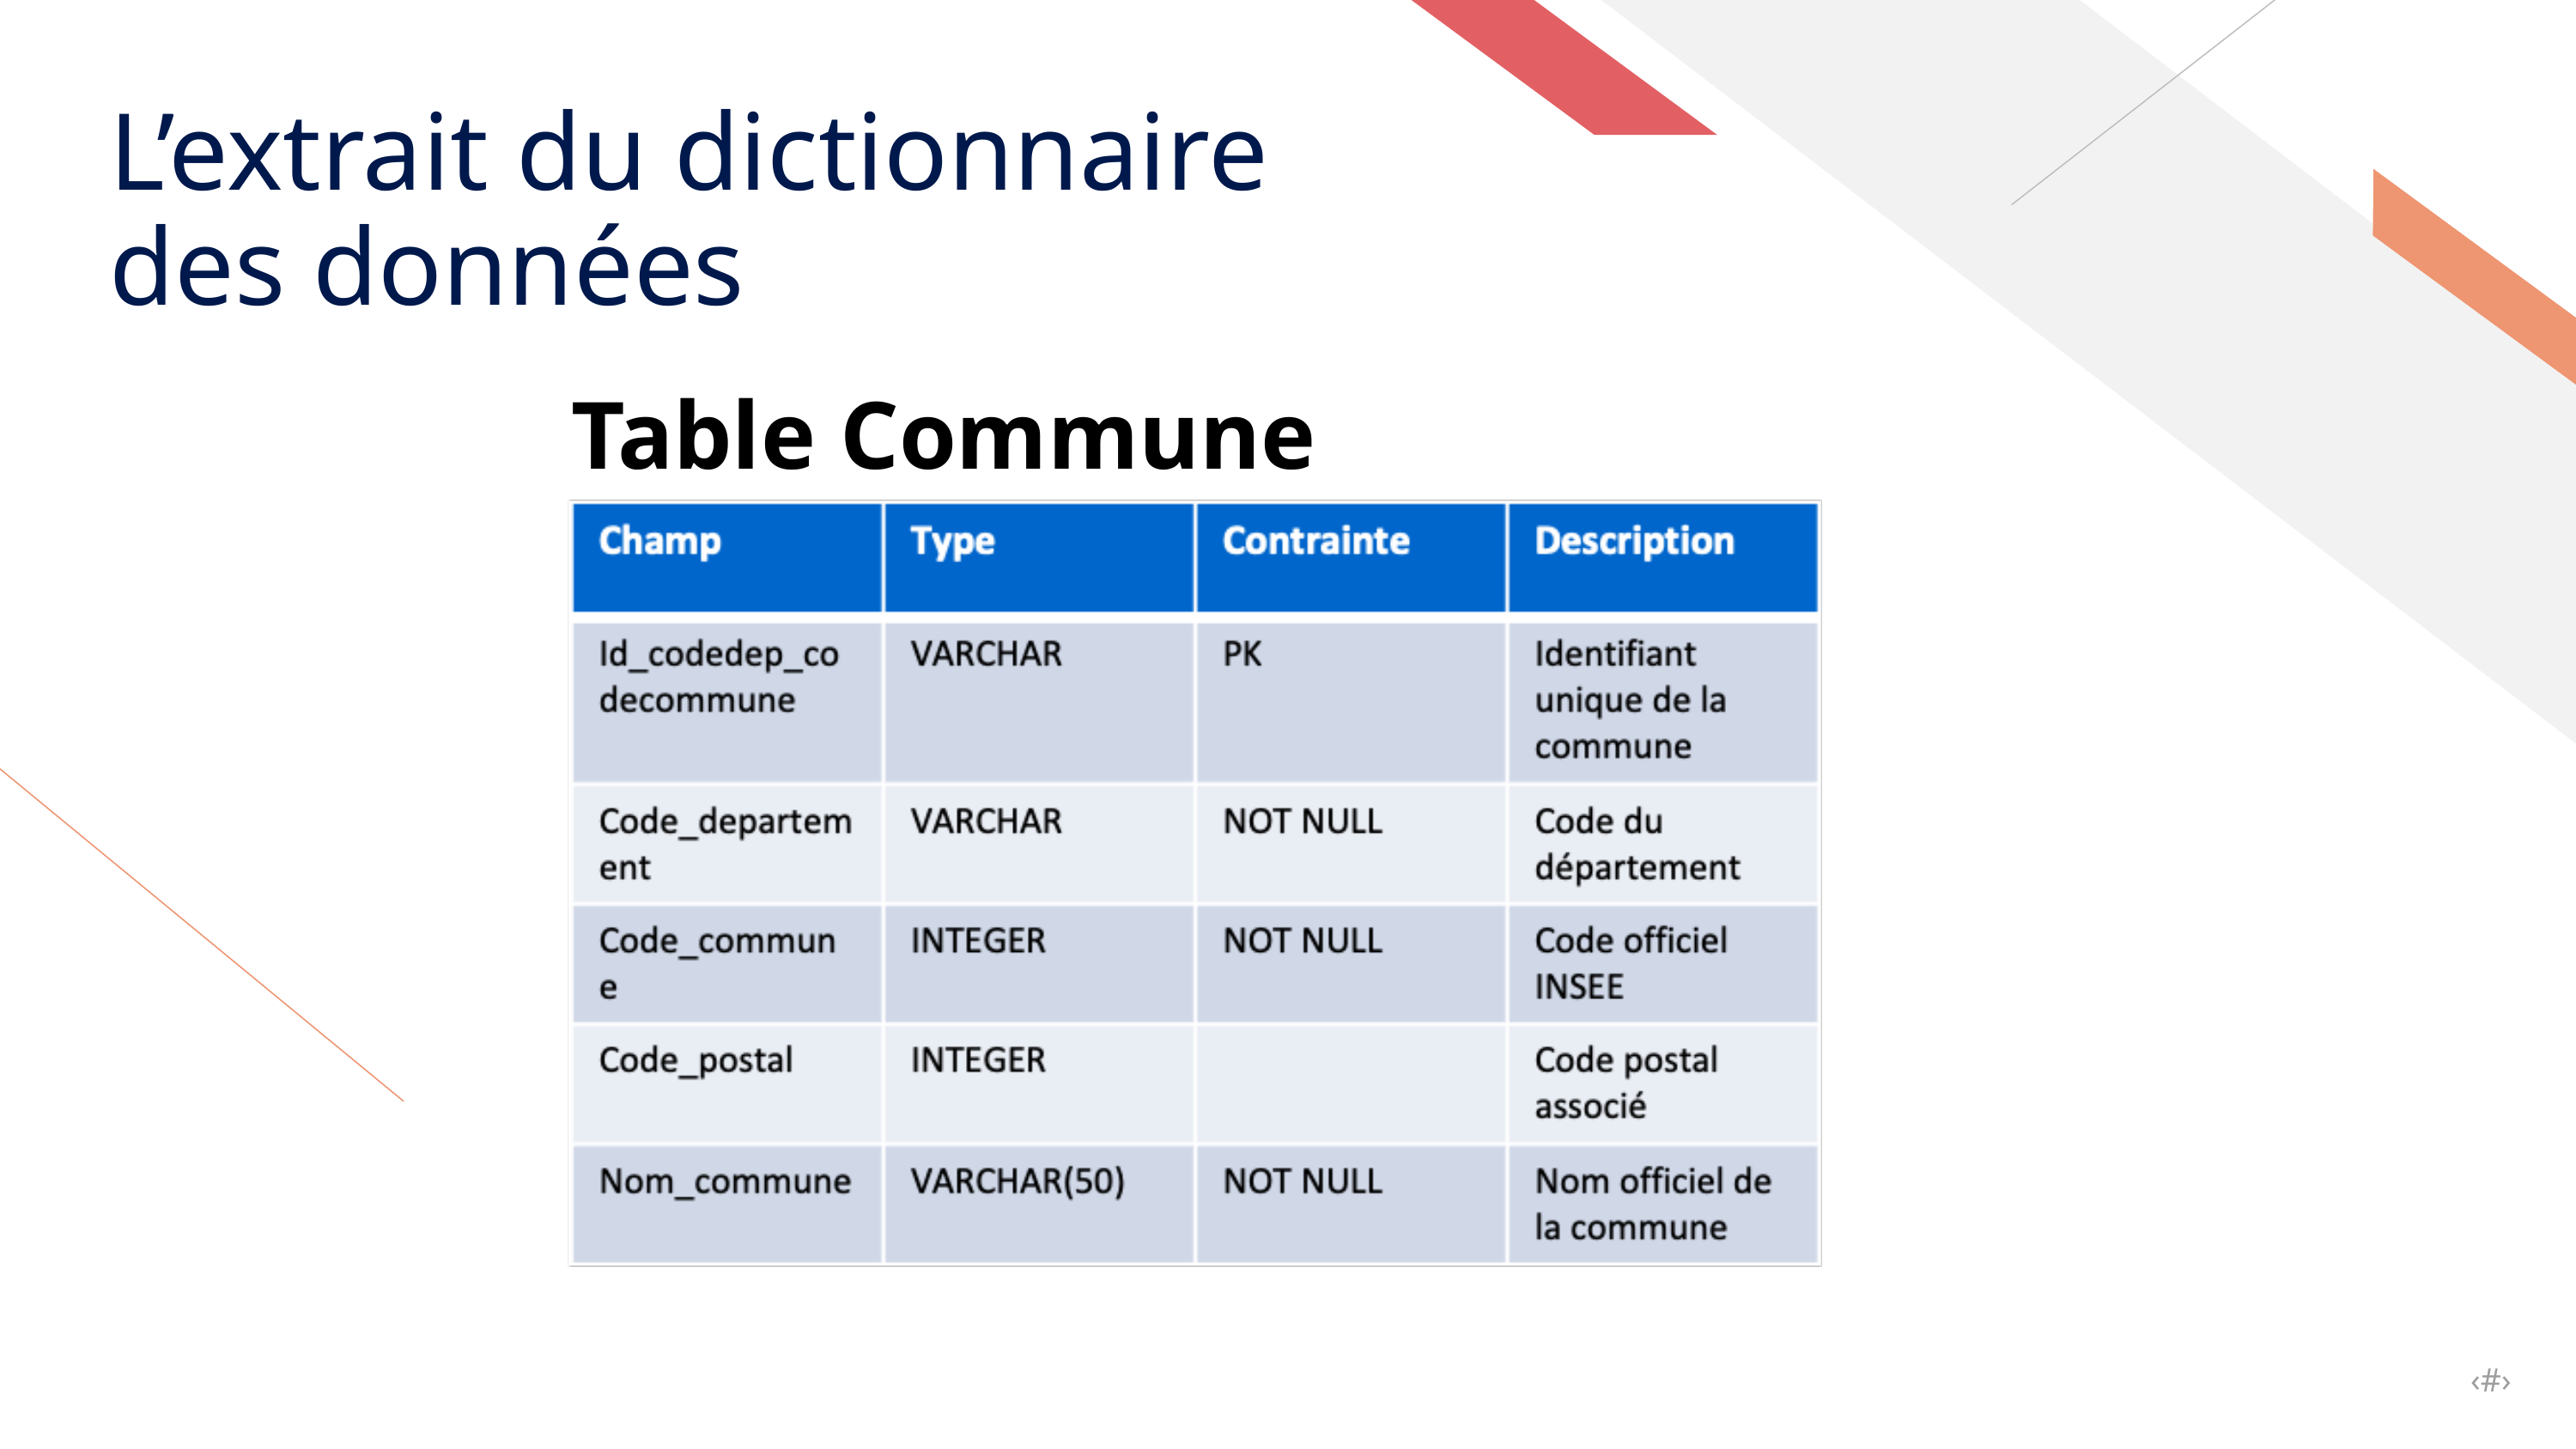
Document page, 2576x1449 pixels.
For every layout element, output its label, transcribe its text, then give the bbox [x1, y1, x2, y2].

text_box Table Commune [567, 357, 1321, 488]
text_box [2354, 1342, 2512, 1421]
text_box [567, 499, 1830, 1276]
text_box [1597, 0, 2576, 746]
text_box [109, 44, 1431, 327]
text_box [2329, 250, 2576, 305]
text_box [1411, 0, 1718, 136]
